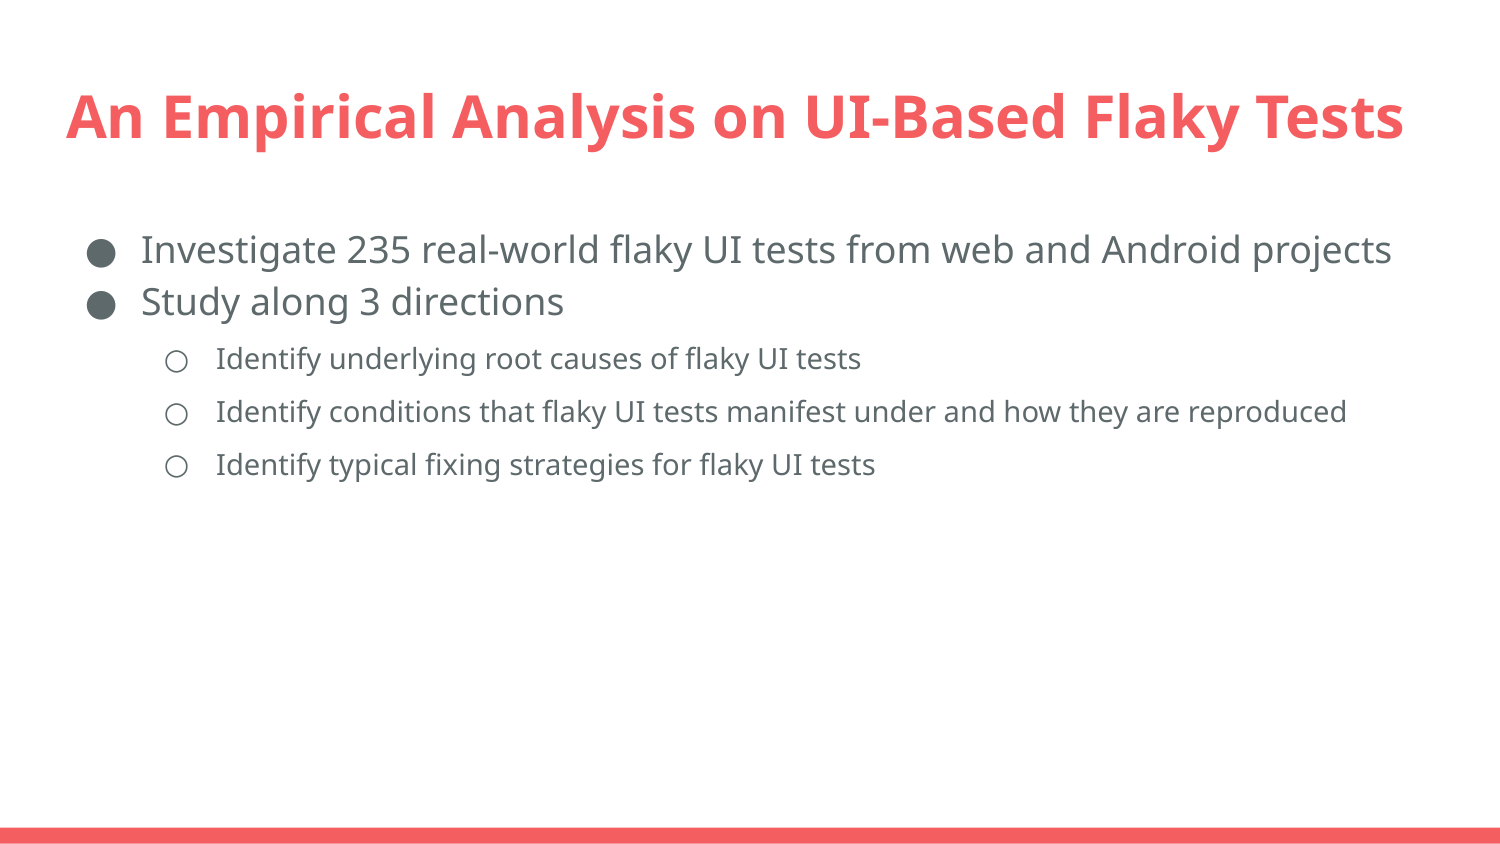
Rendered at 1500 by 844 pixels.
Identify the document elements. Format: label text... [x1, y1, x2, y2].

title An Empirical Analysis on UI-Based Flaky Tests [51, 64, 1449, 167]
list Investigate 235 real-world flaky UI tests from web and Android projects Study along 3 directions Identify underlying root causes of flaky UI tests Identify conditions that flaky UI tests manifest under and how they are reproduced Identify typical fixing strategies for flaky UI tests [51, 189, 1449, 750]
